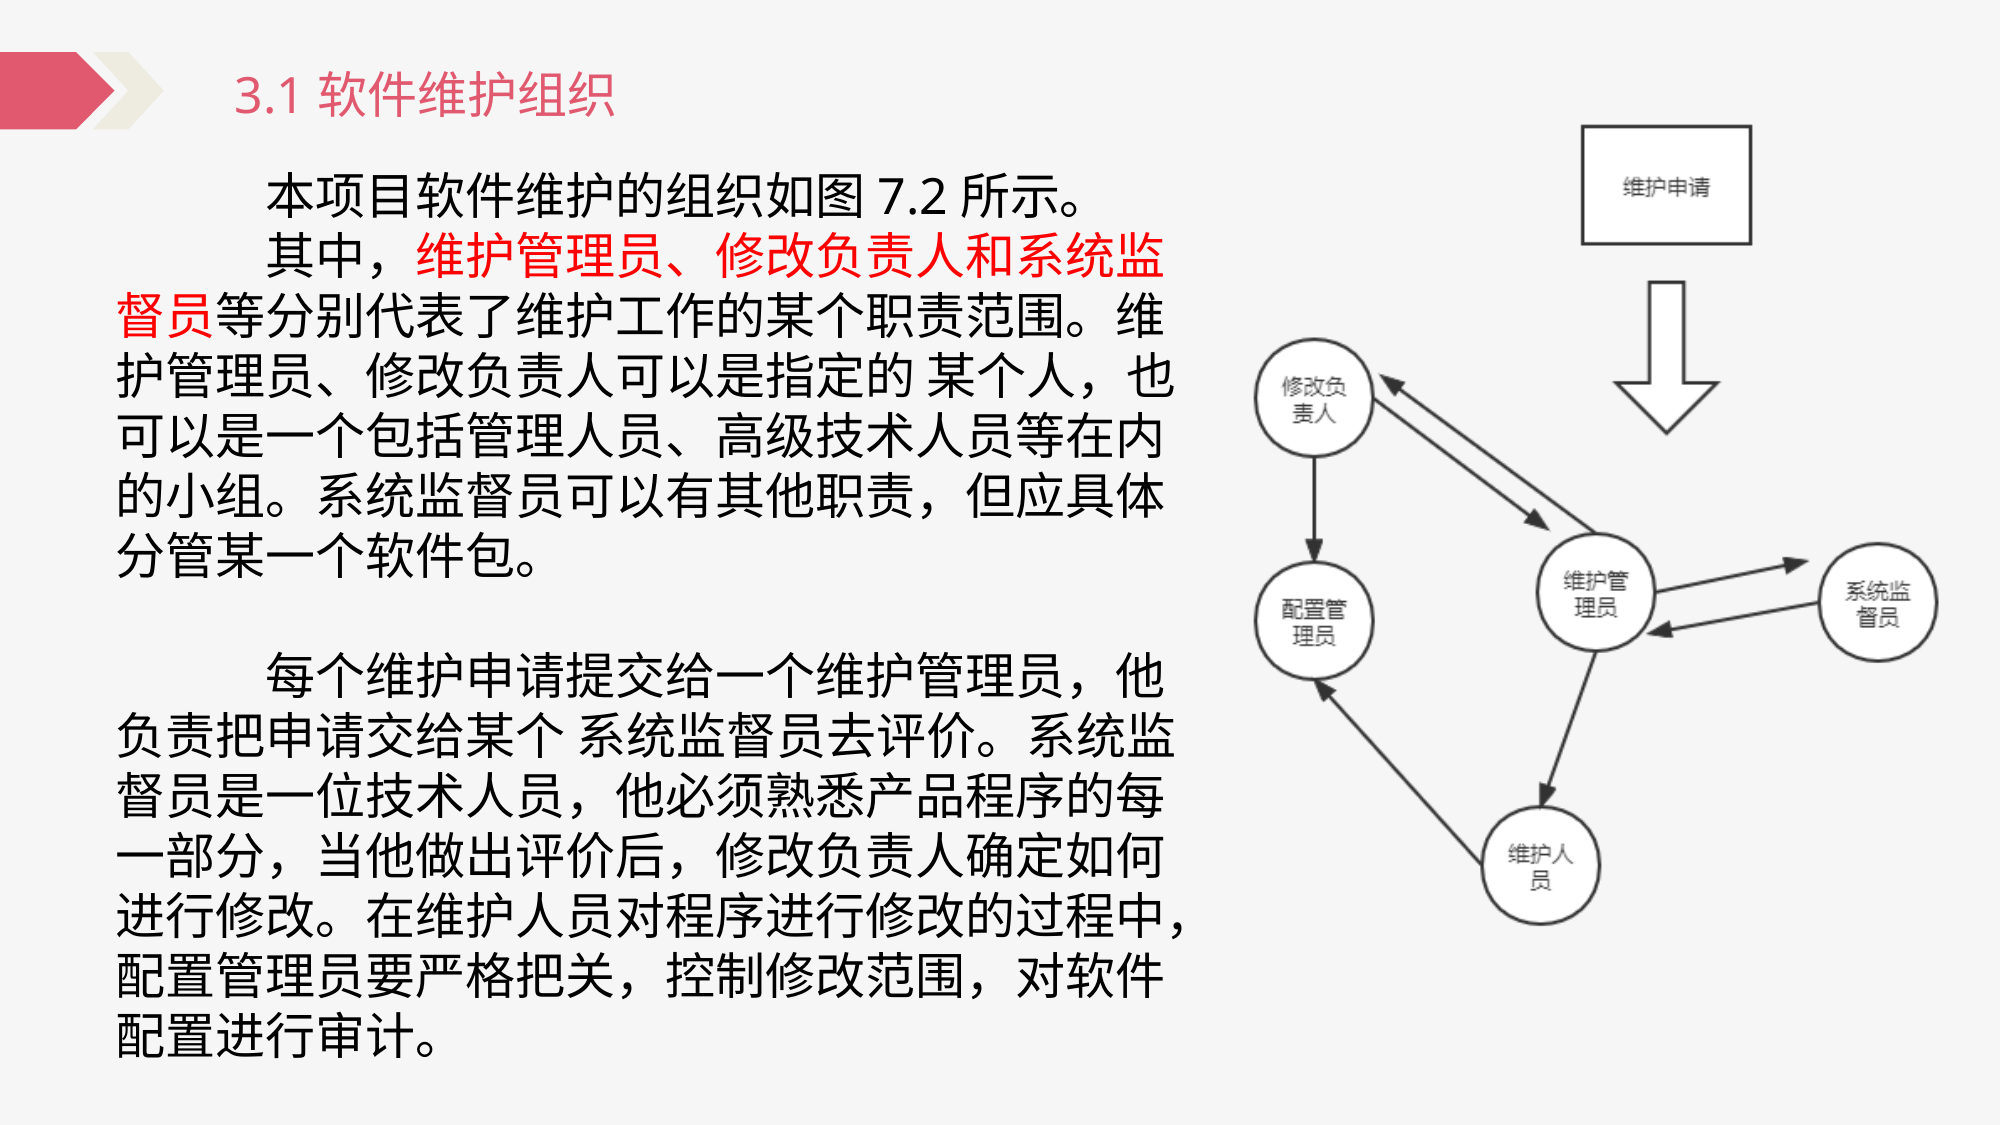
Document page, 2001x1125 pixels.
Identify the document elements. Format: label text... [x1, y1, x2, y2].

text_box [195, 44, 770, 132]
picture [1214, 85, 1979, 969]
text_box 本项目软件维护的组织如图7.2所示。 其中，维护管理员、修改负责人和系统监督员等分别代表了维护工作的某个职责范围。维护管理员、修改负责人可以是指定的 某个人，也可以是一个包括管理人员、高级技术人员等在内的小组。系统监督员可以有其他职责，但应具体分管某一个软件包。 每个维护申请提交给一个维护管理员，他负责把申请交给某个 系统监督员去评价。系统监督员是一位技术人员，他必须熟悉产品程序的每一部分，当他做出评价后，修改负责人确定如何进行修改。在维护人员对程序进行修改的过程中，配置管理员要严格把关，控制修改范围，对软件配置进行审计。 [100, 156, 1215, 1072]
